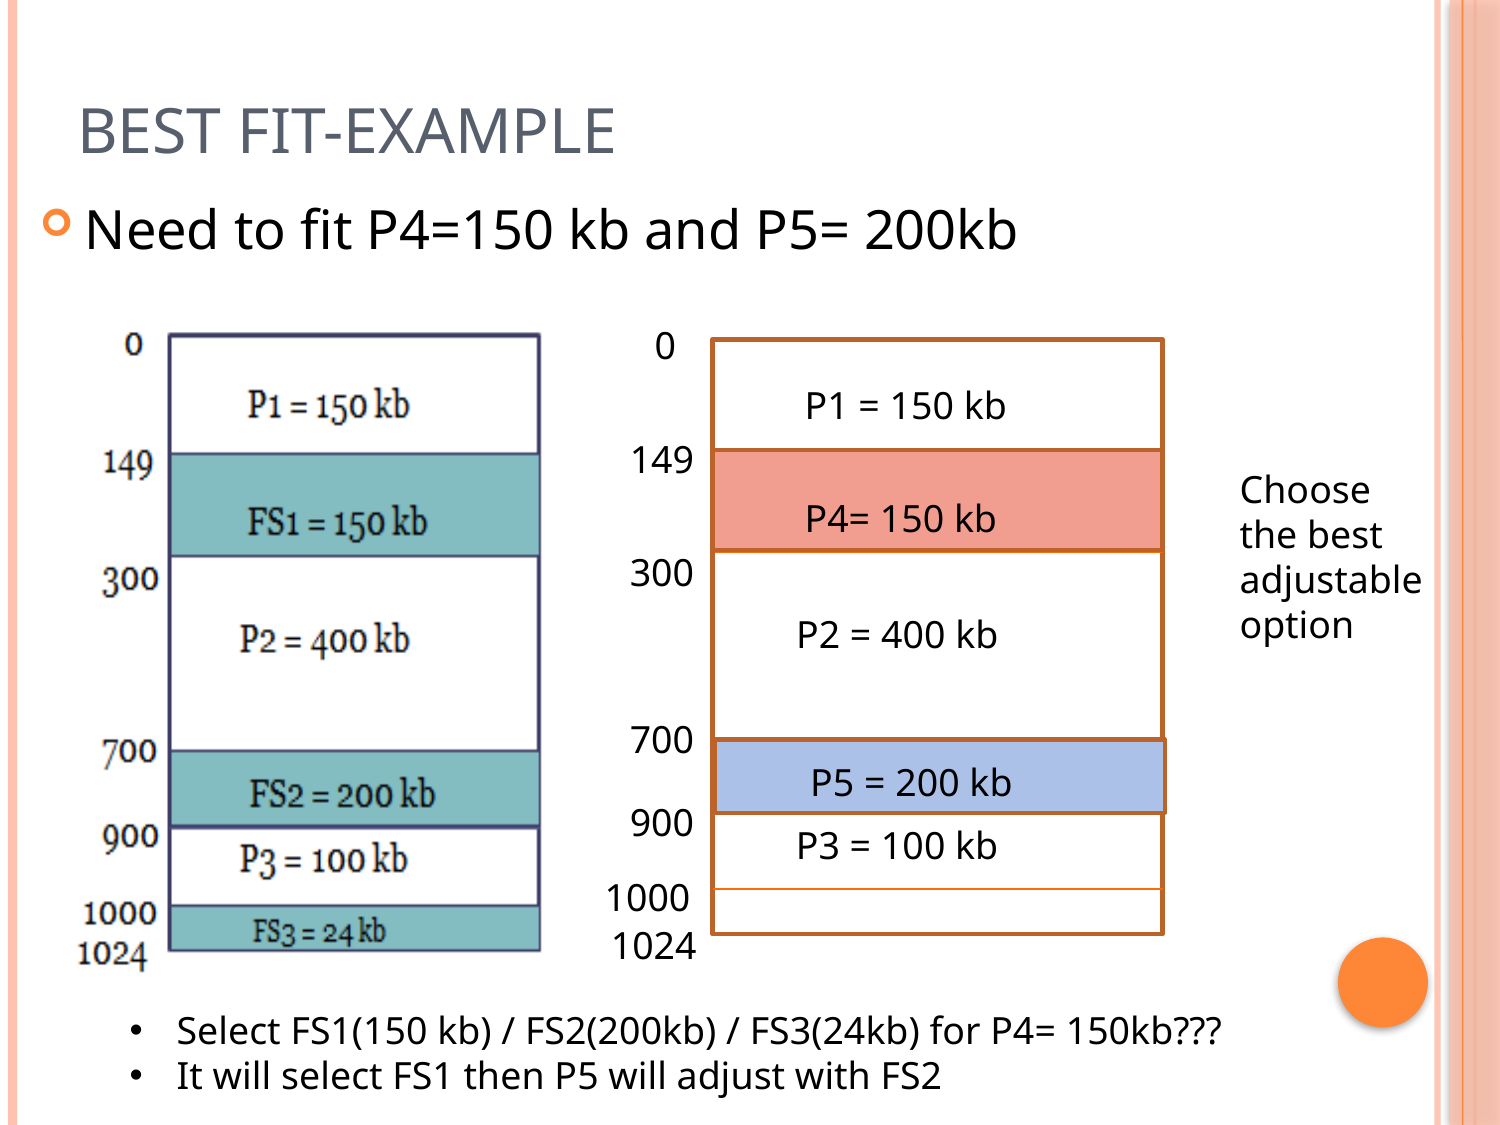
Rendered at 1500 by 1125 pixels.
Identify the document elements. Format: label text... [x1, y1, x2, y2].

list Need to fit P4=150 kb and P5= 200kb [24, 187, 1450, 288]
text_box [713, 737, 1167, 815]
text_box P2 = 400 kb [781, 603, 1094, 663]
text_box Select FS1(150 kb) / FS2(200kb) / FS3(24kb) for P4= 150kb??? It will select FS1 then P5 will adjust with FS2 [114, 999, 1450, 1125]
title Best Fit-Example [62, 0, 1413, 174]
text_box 700 [614, 709, 728, 769]
text_box 1024 [603, 914, 728, 975]
text_box 300 [614, 541, 728, 601]
text_box [710, 820, 1164, 890]
text_box P3 = 100 kb [781, 824, 1094, 875]
text_box [710, 337, 1164, 448]
text_box [710, 558, 1164, 737]
text_box [722, 895, 1164, 936]
text_box P5 = 200 kb [795, 752, 1058, 811]
text_box 1000 [603, 866, 722, 926]
text_box [710, 448, 1164, 552]
text_box 0 [639, 314, 697, 375]
picture [36, 301, 597, 1001]
text_box 149 [614, 428, 728, 489]
text_box Choose the best adjustable option [1224, 459, 1450, 654]
text_box P1 = 150 kb [789, 374, 1103, 435]
text_box 900 [614, 791, 728, 851]
text_box P4= 150 kb [789, 487, 1053, 548]
